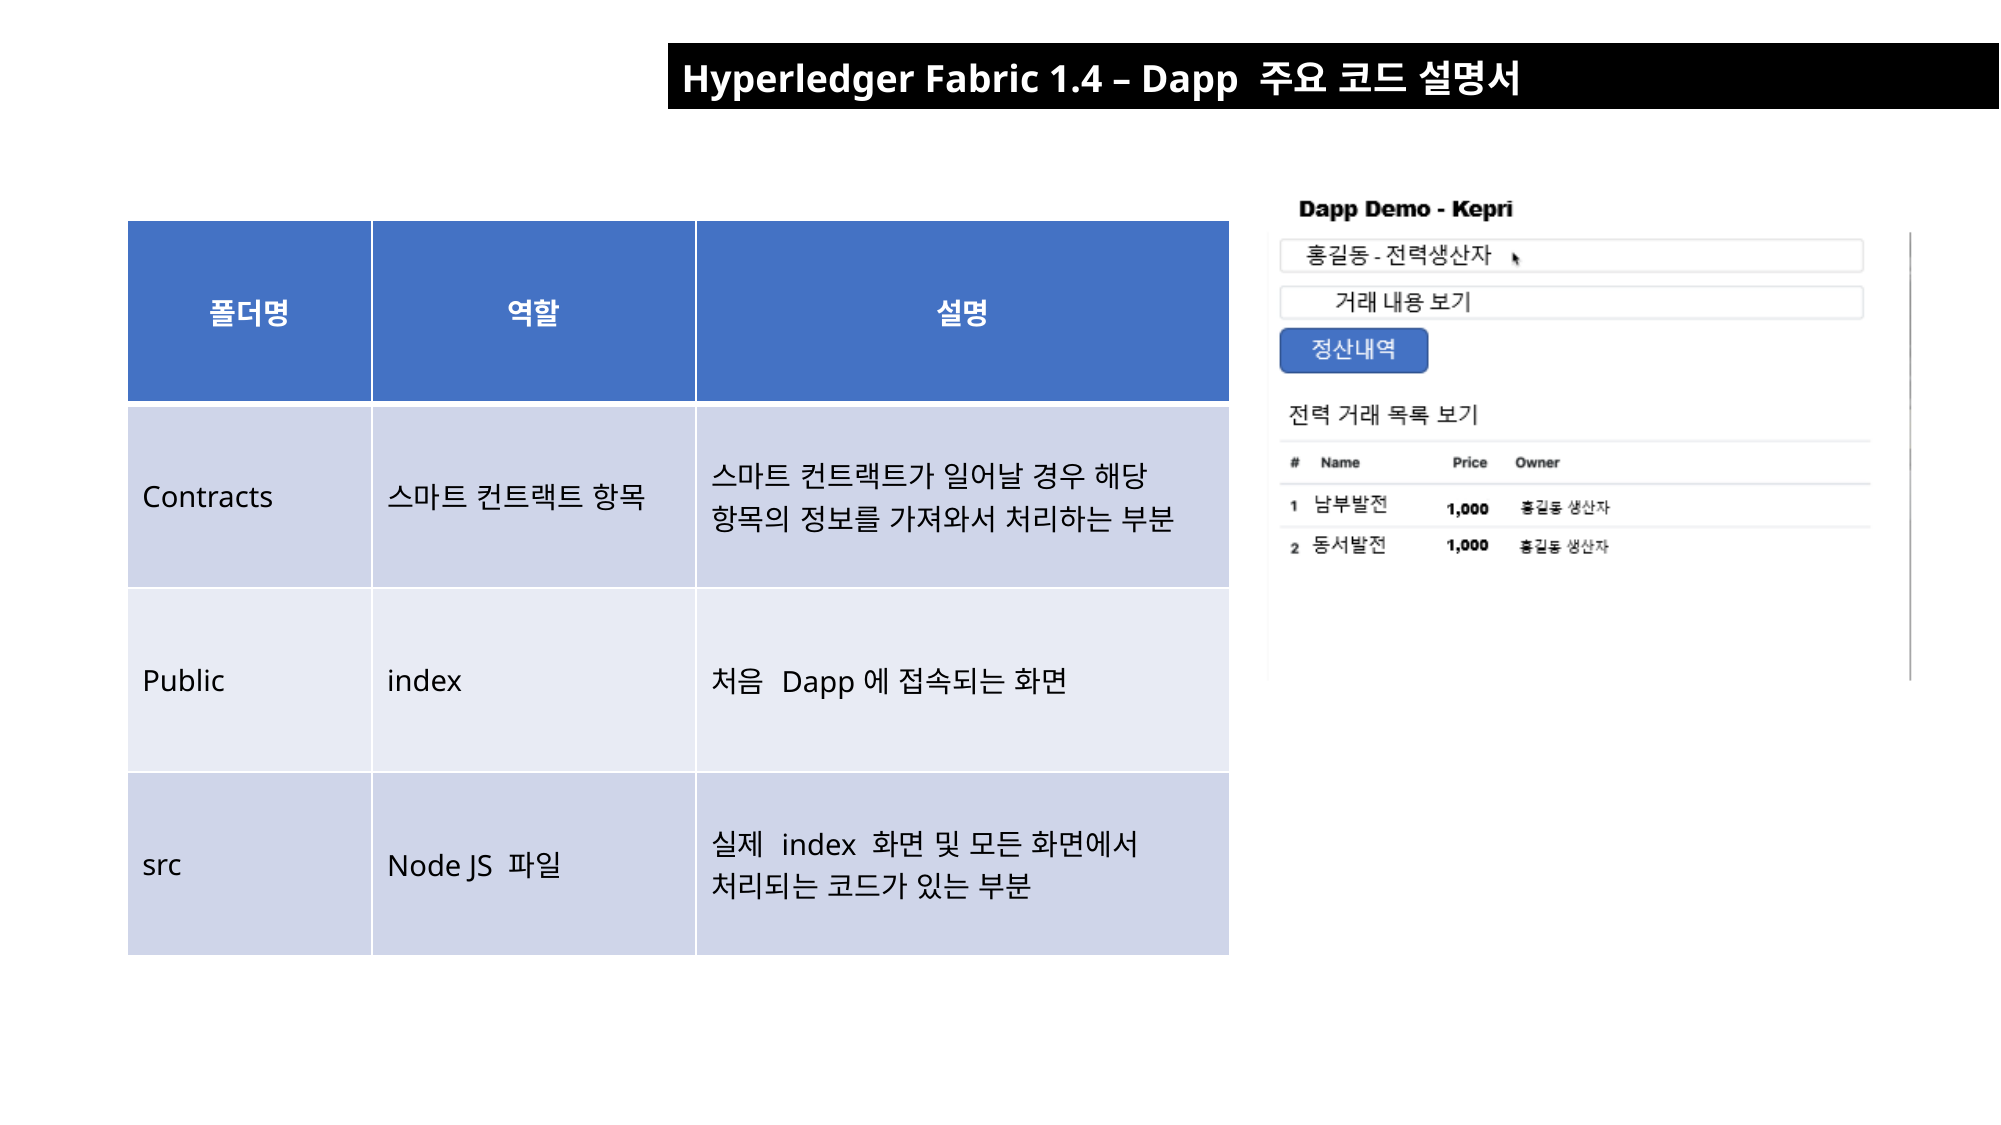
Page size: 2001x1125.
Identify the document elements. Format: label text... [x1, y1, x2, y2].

table_header Hyperledger Fabric 1.4 – Dapp 주요 코드 설명서 [668, 43, 1999, 109]
table_cell 스마트 컨트랙트 항목 [373, 407, 695, 587]
table_header 설명 [697, 221, 1229, 401]
table_header 폴더명 [128, 221, 371, 401]
picture [1258, 162, 1938, 695]
table_cell Public [128, 589, 371, 771]
table_cell src [128, 773, 371, 955]
table_cell 실제 index 화면 및 모든 화면에서 처리되는 코드가 있는 부분 [697, 773, 1229, 955]
table_header 역할 [373, 221, 695, 401]
table_cell 스마트 컨트랙트가 일어날 경우 해당 항목의 정보를 가져와서 처리하는 부분 [697, 407, 1229, 587]
table_cell index [373, 589, 695, 771]
table_cell Node JS 파일 [373, 773, 695, 955]
table_cell 처음 Dapp에 접속되는 화면 [697, 589, 1229, 771]
table_cell Contracts [128, 407, 371, 587]
